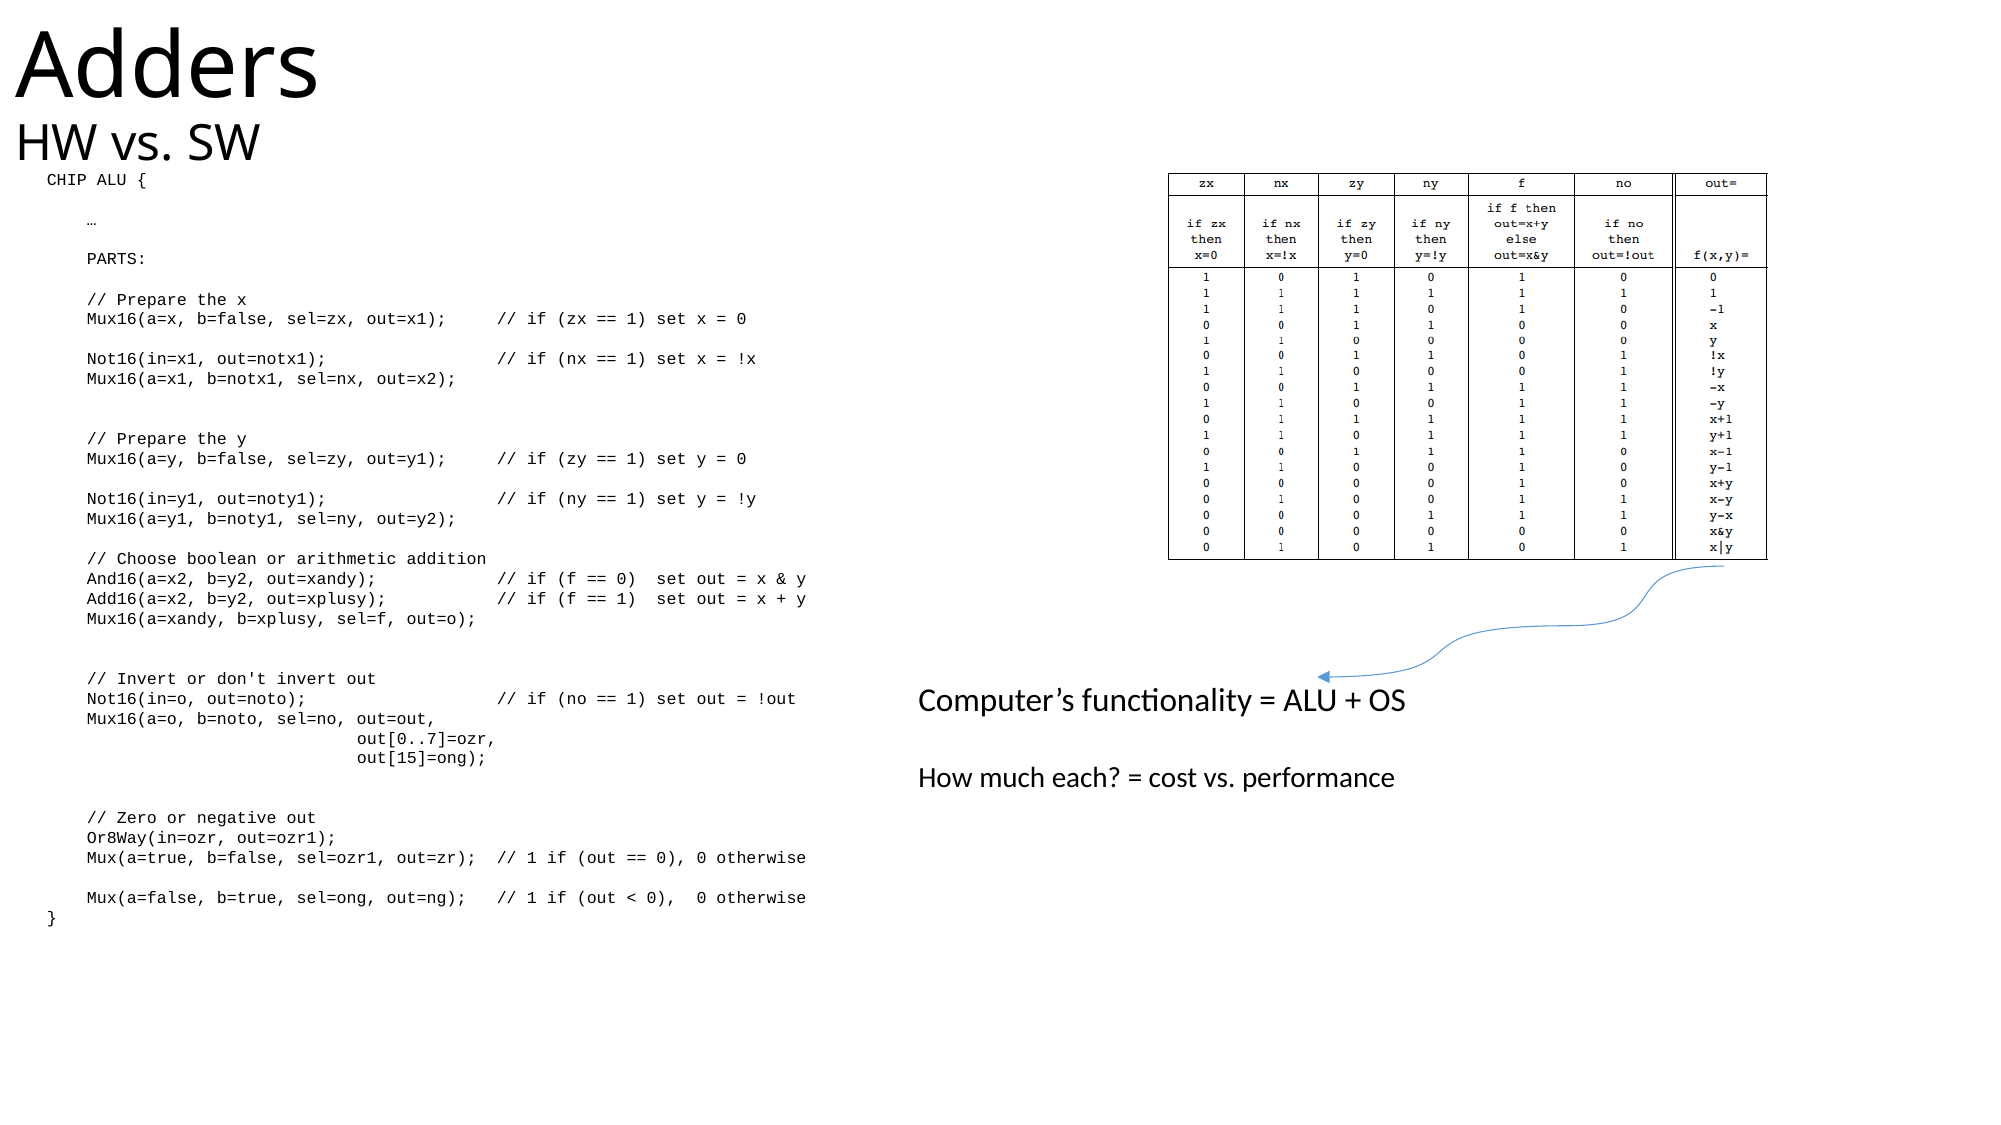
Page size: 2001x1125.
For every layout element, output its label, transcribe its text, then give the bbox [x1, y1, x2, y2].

picture [1159, 169, 1773, 565]
text_box Computer’s functionality = ALU + OS How much each? = cost vs. performance [1173, 670, 2000, 801]
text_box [1317, 625, 1567, 678]
text_box CHIP ALU { … PARTS: // Prepare the x Mux16(a=x, b=false, sel=zx, out=x1); // if (zx == 1) set x = 0 Not16(in=x1, out=notx1); // if (nx == 1) set x = !x Mux16(a=x1, b=notx1, sel=nx, out=x2); // Prepare the y Mux16(a=y, b=false, sel=zy, out=y1); // if (zy == 1) set y = 0 Not16(in=y1, out=noty1); // if (ny == 1) set y = !y Mux16(a=y1, b=noty1, sel=ny, out=y2); // Choose boolean or arithmetic addition And16(a=x2, b=y2, out=xandy); // if (f == 0) set out = x & y Add16(a=x2, b=y2, out=xplusy); // if (f == 1) set out = x + y Mux16(a=xandy, b=xplusy, sel=f, out=o); // Invert or don't invert out Not16(in=o, out=noto); // if (no == 1) set out = !out Mux16(a=o, b=noto, sel=no, out=out, out[0..7]=ozr, out[15]=ong); // Zero or negative out Or8Way(in=ozr, out=ozr1); Mux(a=true, b=false, sel=ozr1, out=zr); // 1 if (out == 0), 0 otherwise Mux(a=false, b=true, sel=ong, out=ng); // 1 if (out < 0), 0 otherwise } [32, 204, 1173, 935]
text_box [1566, 566, 1724, 626]
title Adders HW vs. SW [0, 0, 2000, 204]
